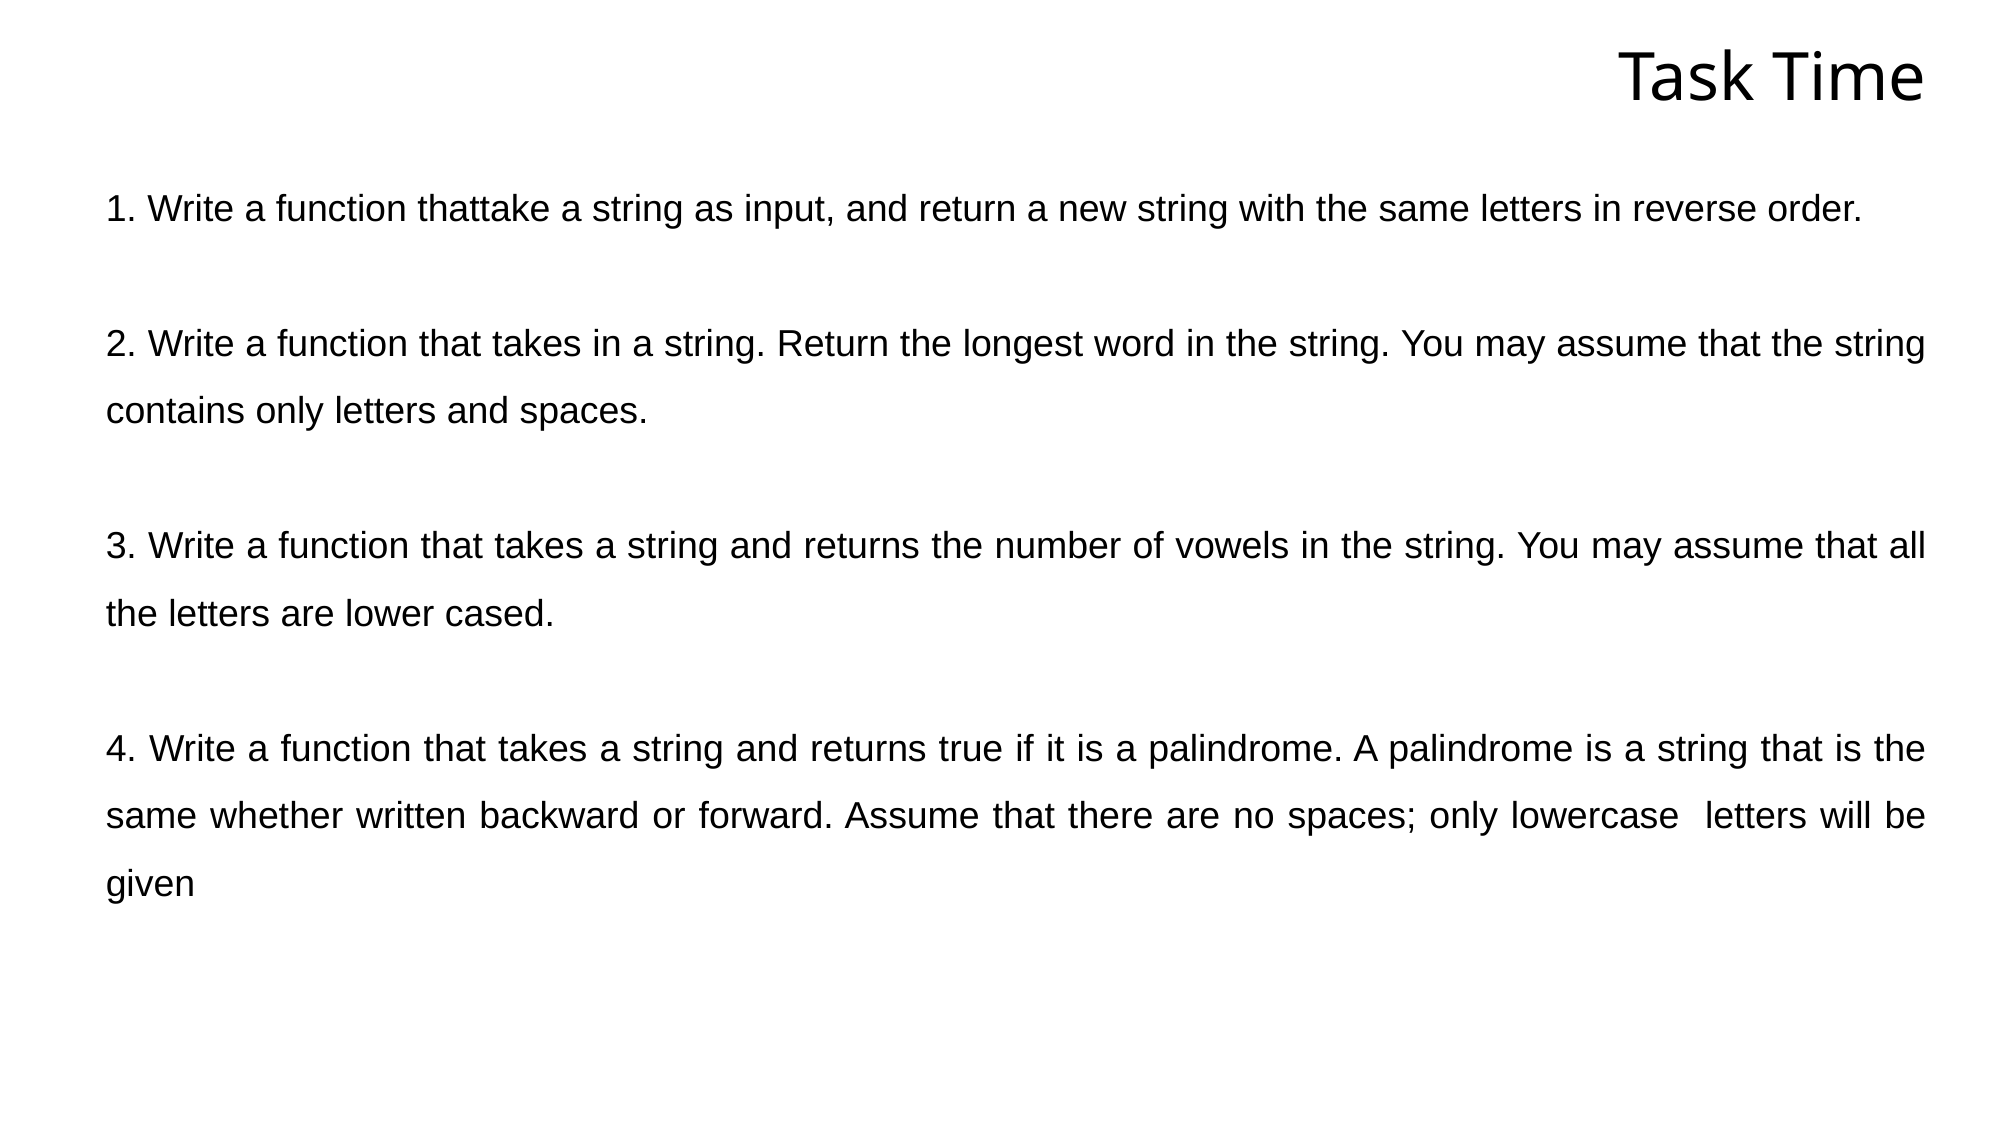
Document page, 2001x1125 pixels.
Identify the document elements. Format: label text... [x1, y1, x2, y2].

text_box Task Time [1080, 12, 1942, 122]
text_box 1. Write a function thattake a string as input, and return a new string with the same letters in reverse order. 2. Write a function that takes in a string. Return the longest word in the string. You may assume that the string contains only letters and spaces. 3. Write a function that takes a string and returns the number of vowels in the string. You may assume that all the letters are lower cased. 4. Write a function that takes a string and returns true if it is a palindrome. A palindrome is a string that is the same whether written backward or forward. Assume that there are no spaces; only lowercase letters will be given [91, 153, 1942, 911]
